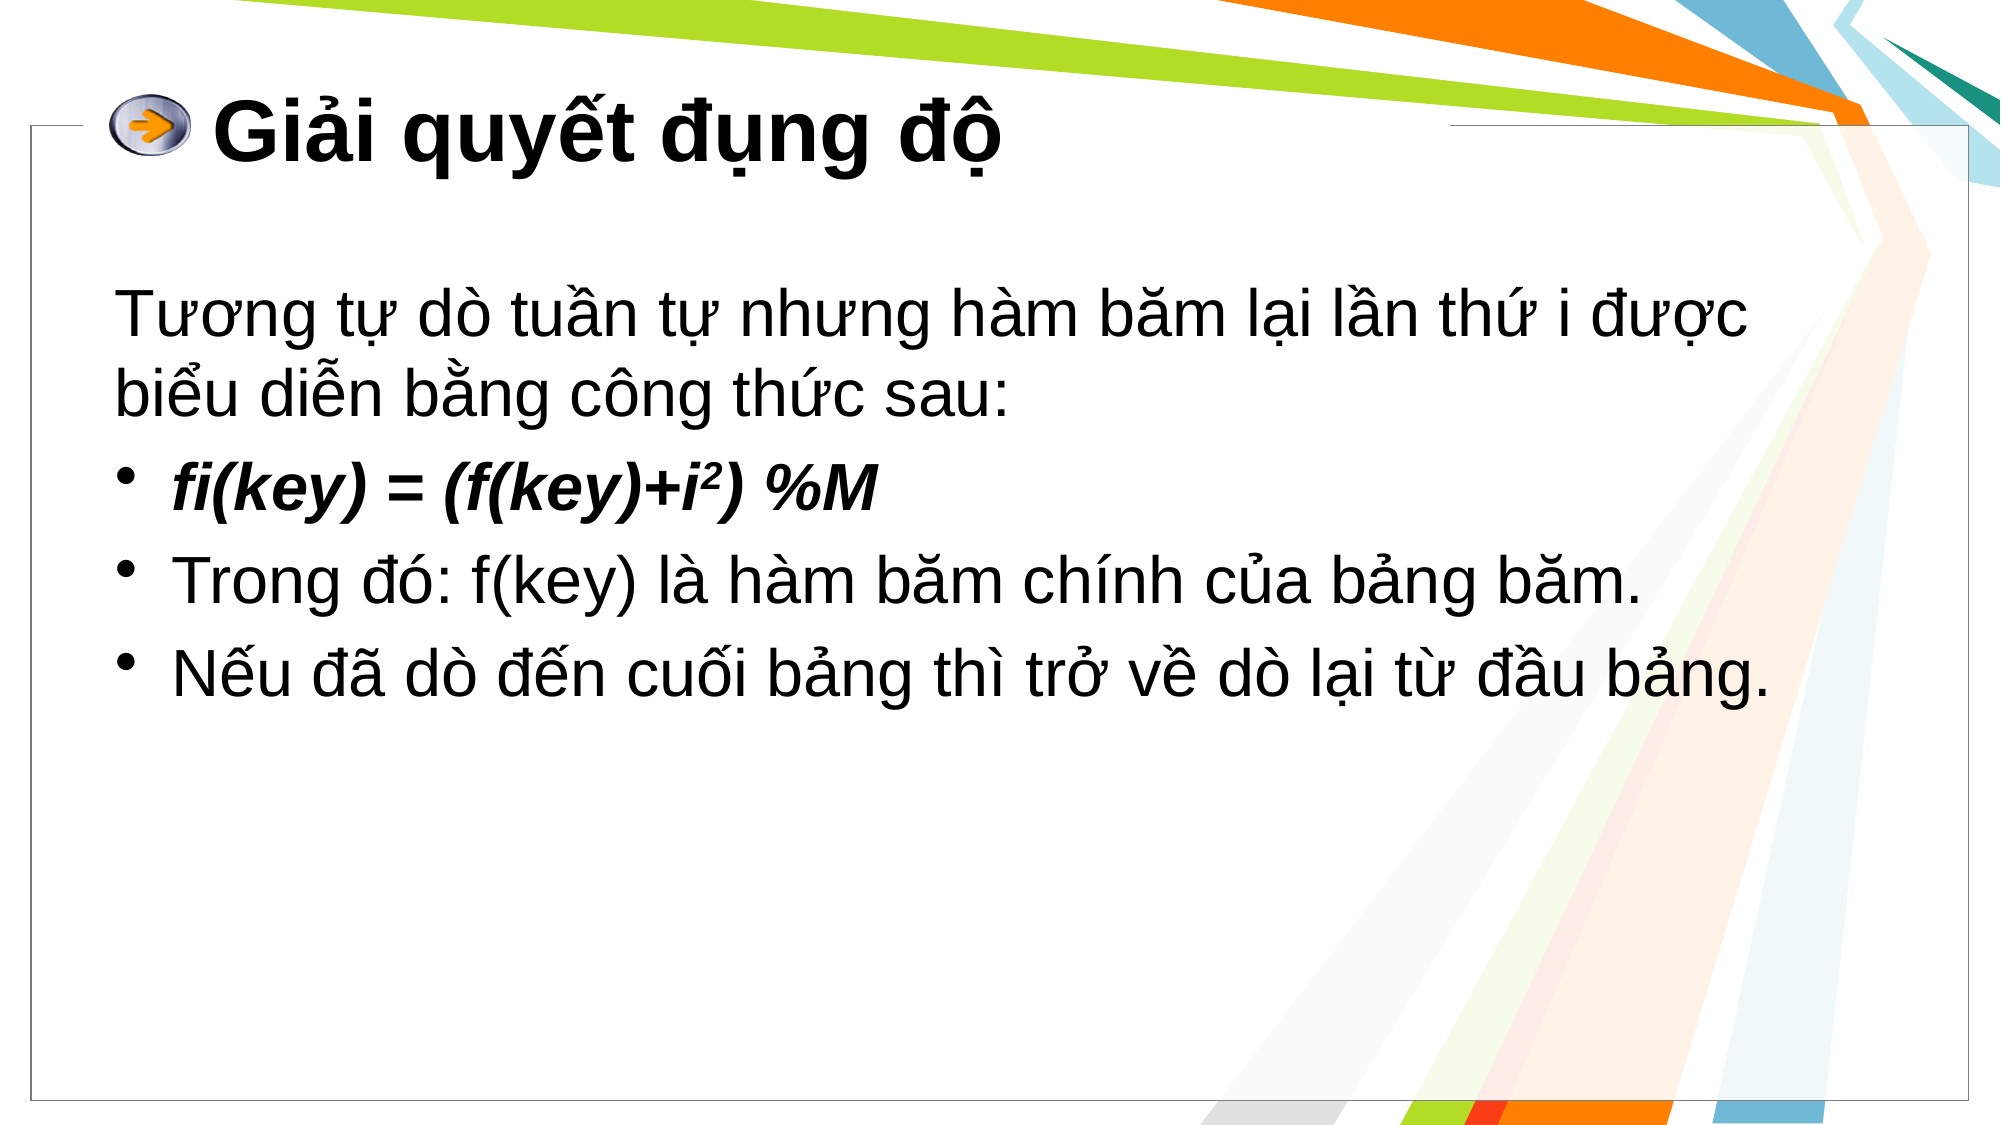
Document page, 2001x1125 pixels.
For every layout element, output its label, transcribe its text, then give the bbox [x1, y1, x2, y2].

list Tương tự dò tuần tự nhưng hàm băm lại lần thứ i được biểu diễn bằng công thức sau: fi(key) = (f(key)+i2) %M Trong đó: f(key) là hàm băm chính của bảng băm. Nếu đã dò đến cuối bảng thì trở về dò lại từ đầu bảng. [99, 262, 1900, 1005]
picture [109, 94, 191, 156]
title Giải quyết đụng độ [197, 32, 1577, 220]
